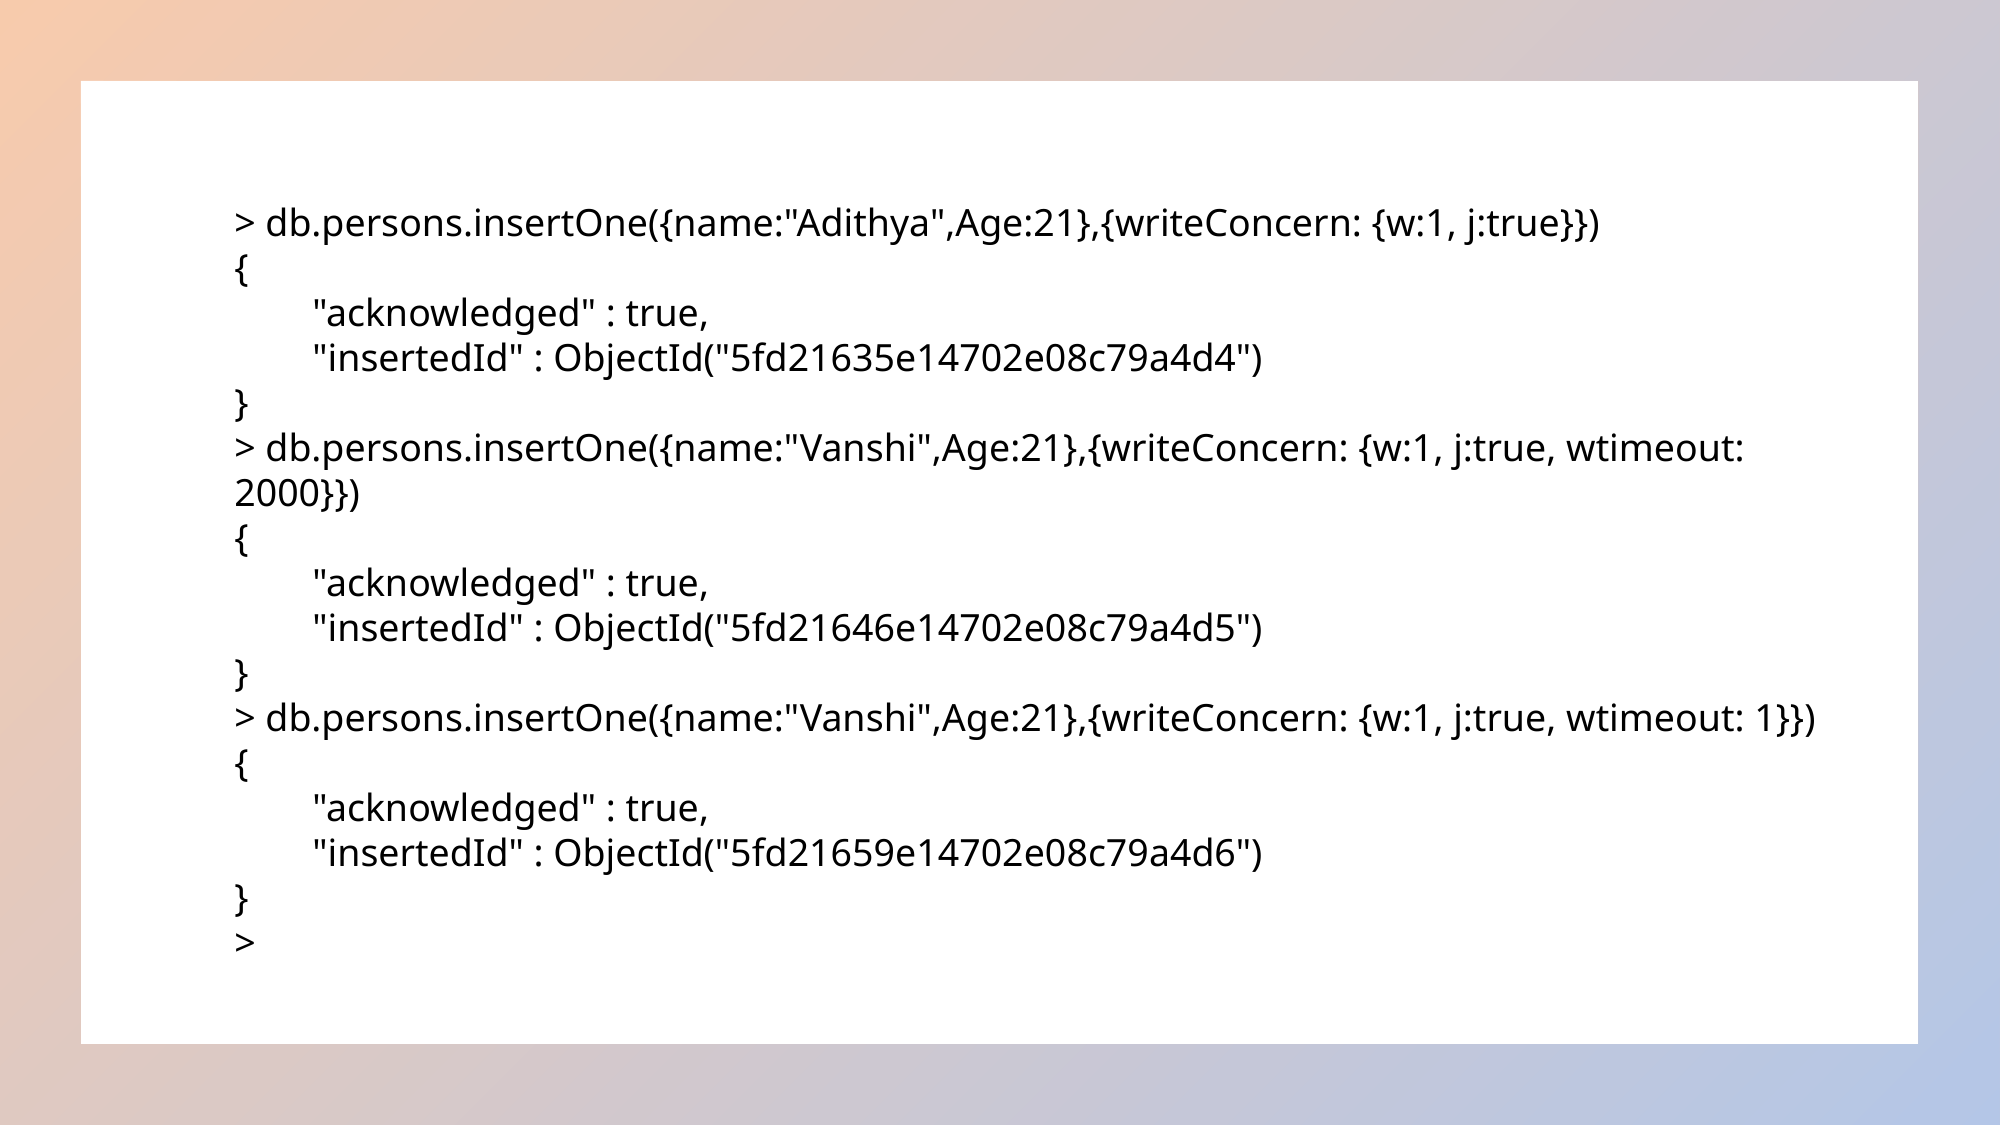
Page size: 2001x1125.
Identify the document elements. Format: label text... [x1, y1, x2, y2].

text_box > db.persons.insertOne({name:"Adithya",Age:21},{writeConcern: {w:1, j:true}}) { "acknowledged" : true, "insertedId" : ObjectId("5fd21635e14702e08c79a4d4") } > db.persons.insertOne({name:"Vanshi",Age:21},{writeConcern: {w:1, j:true, wtimeout: 2000}}) { "acknowledged" : true, "insertedId" : ObjectId("5fd21646e14702e08c79a4d5") } > db.persons.insertOne({name:"Vanshi",Age:21},{writeConcern: {w:1, j:true, wtimeout: 1}}) { "acknowledged" : true, "insertedId" : ObjectId("5fd21659e14702e08c79a4d6") } > [219, 191, 1850, 972]
